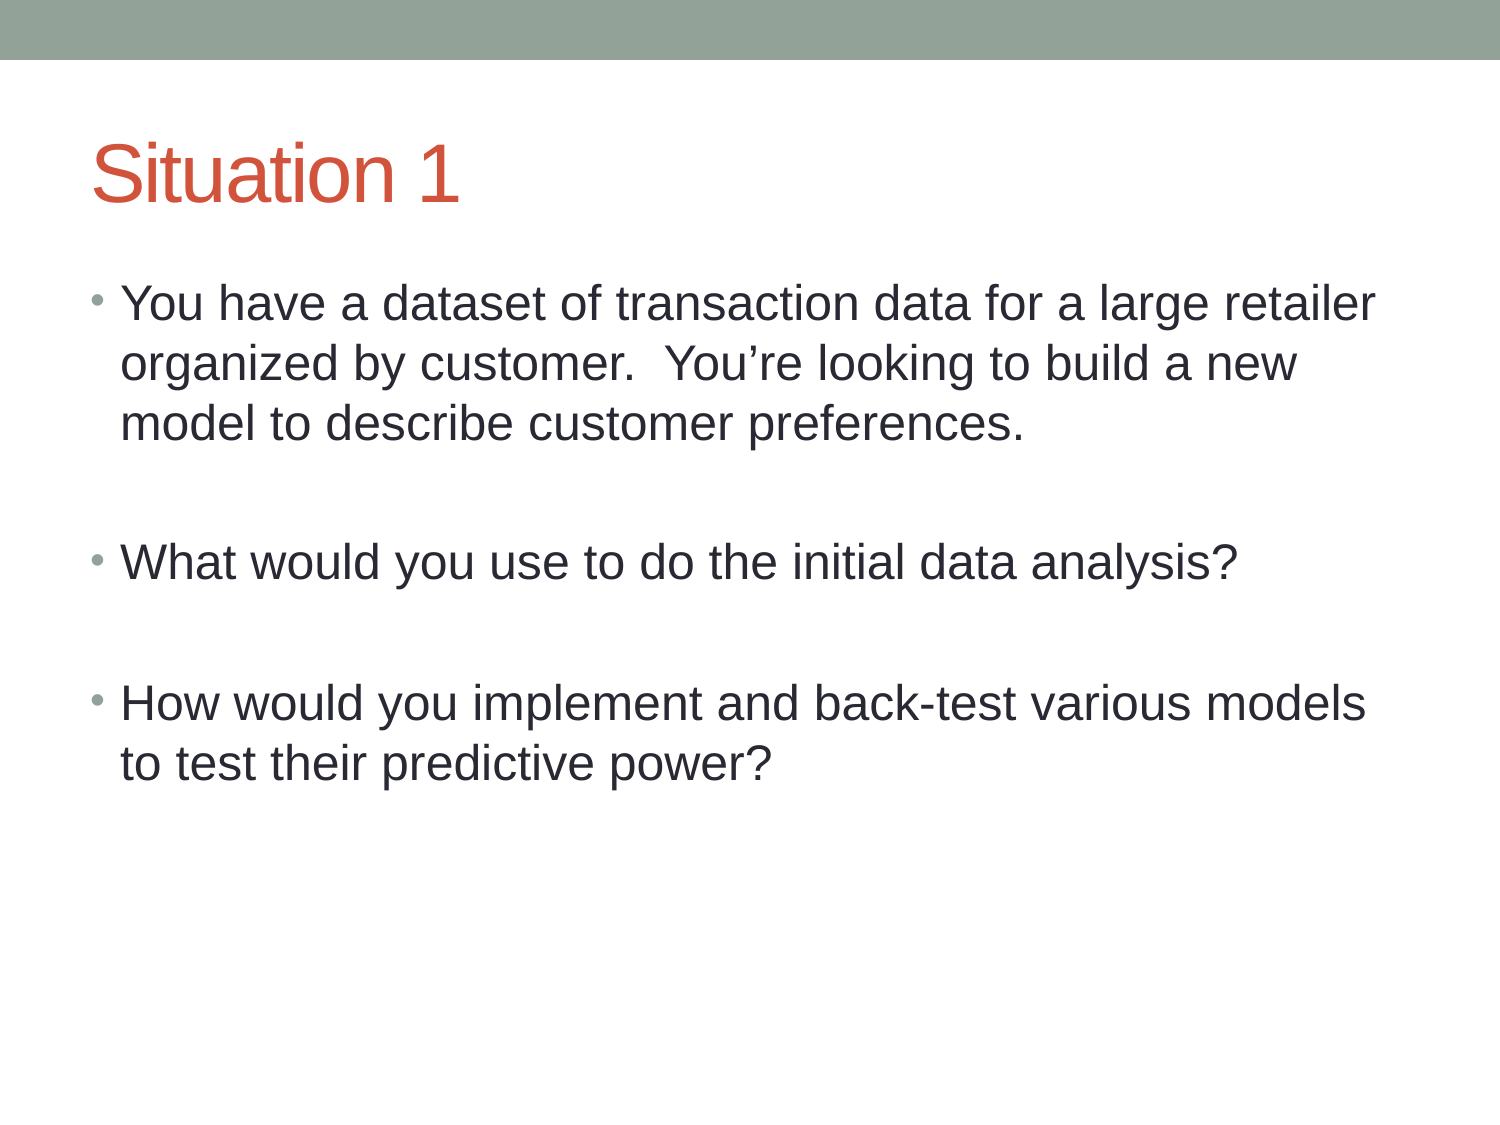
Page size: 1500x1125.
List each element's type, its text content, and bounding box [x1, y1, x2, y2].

title Situation 1 [75, 87, 1425, 250]
list You have a dataset of transaction data for a large retailer organized by customer. You’re looking to build a new model to describe customer preferences. What would you use to do the initial data analysis? How would you implement and back-test various models to test their predictive power? [75, 262, 1425, 1063]
